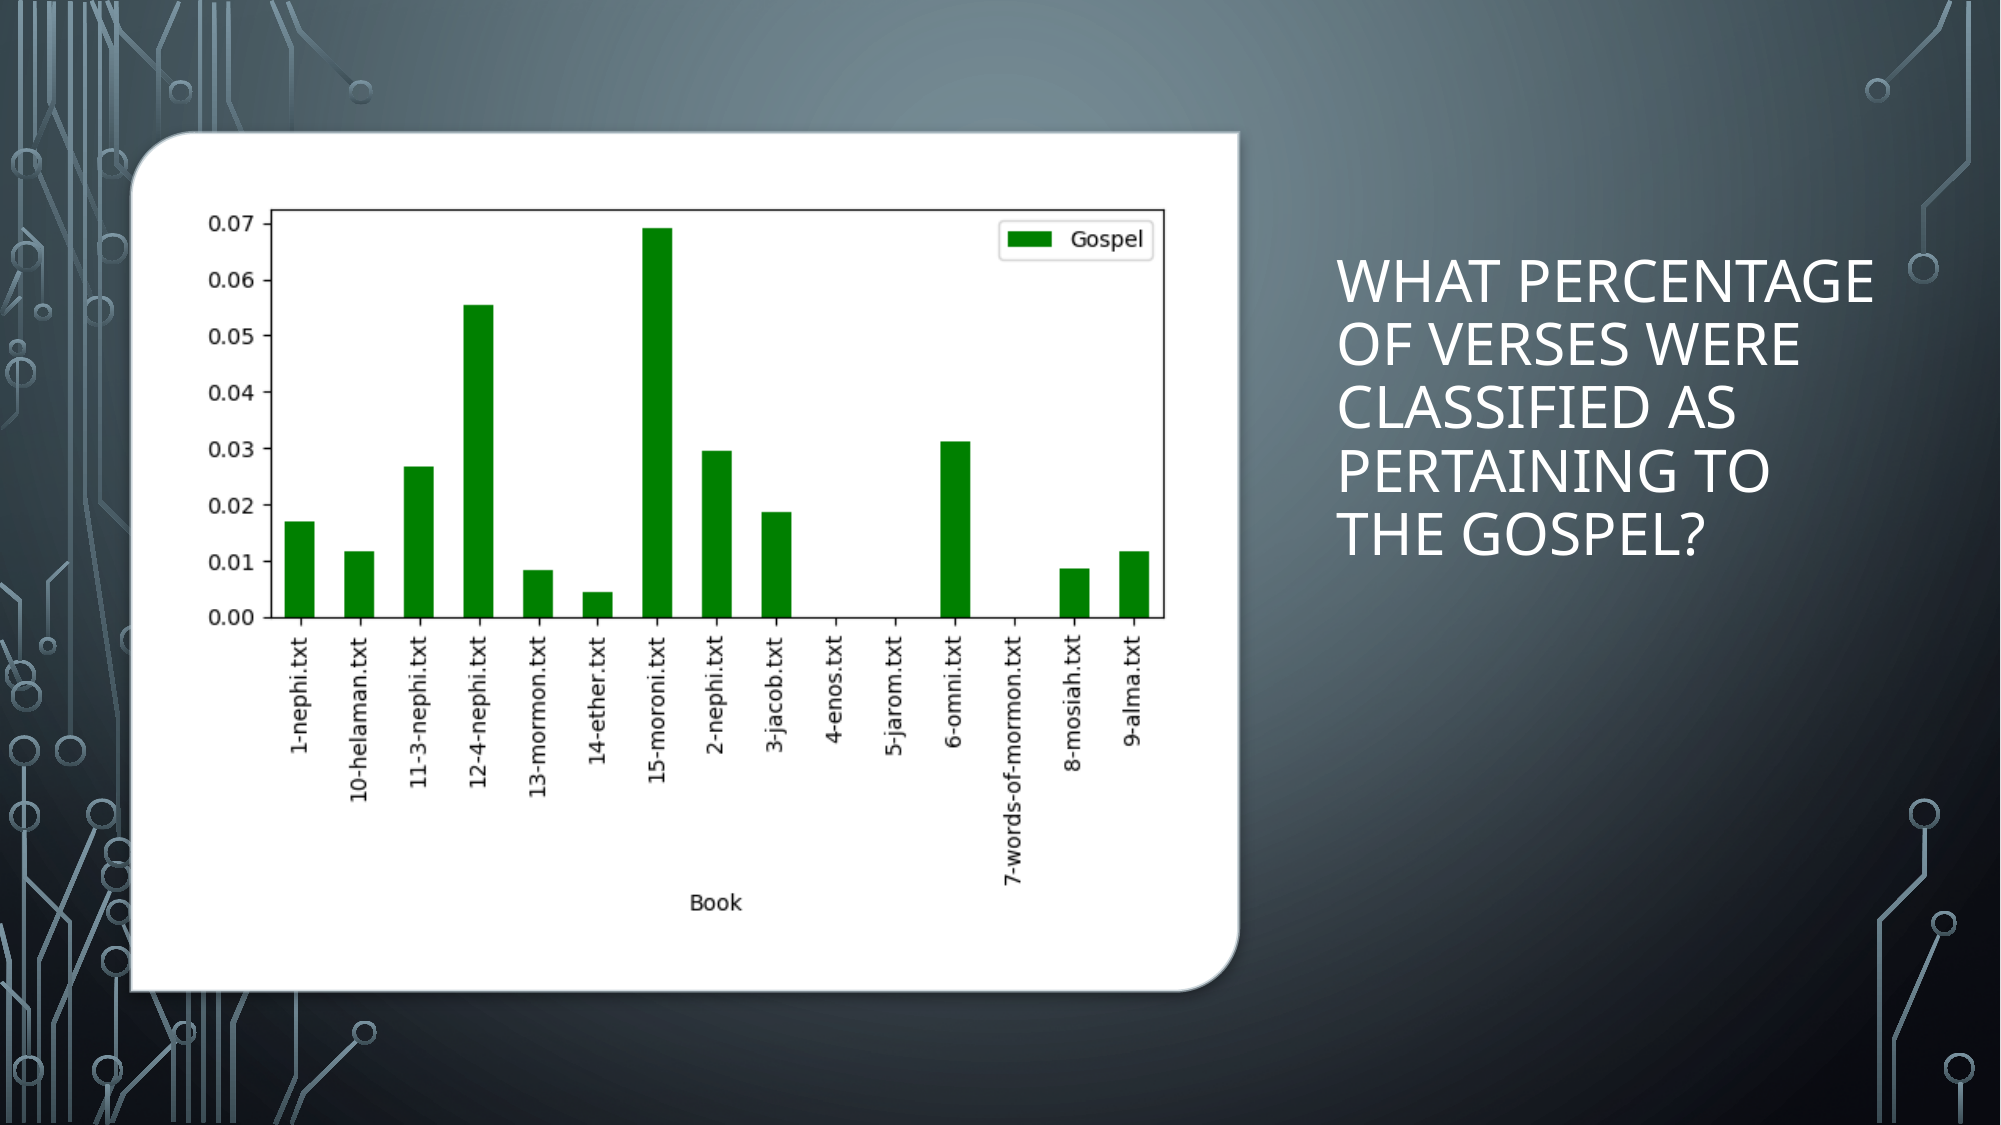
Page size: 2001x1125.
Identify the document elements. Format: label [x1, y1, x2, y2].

picture [183, 0, 2000, 1125]
text_box [0, 0, 379, 1125]
